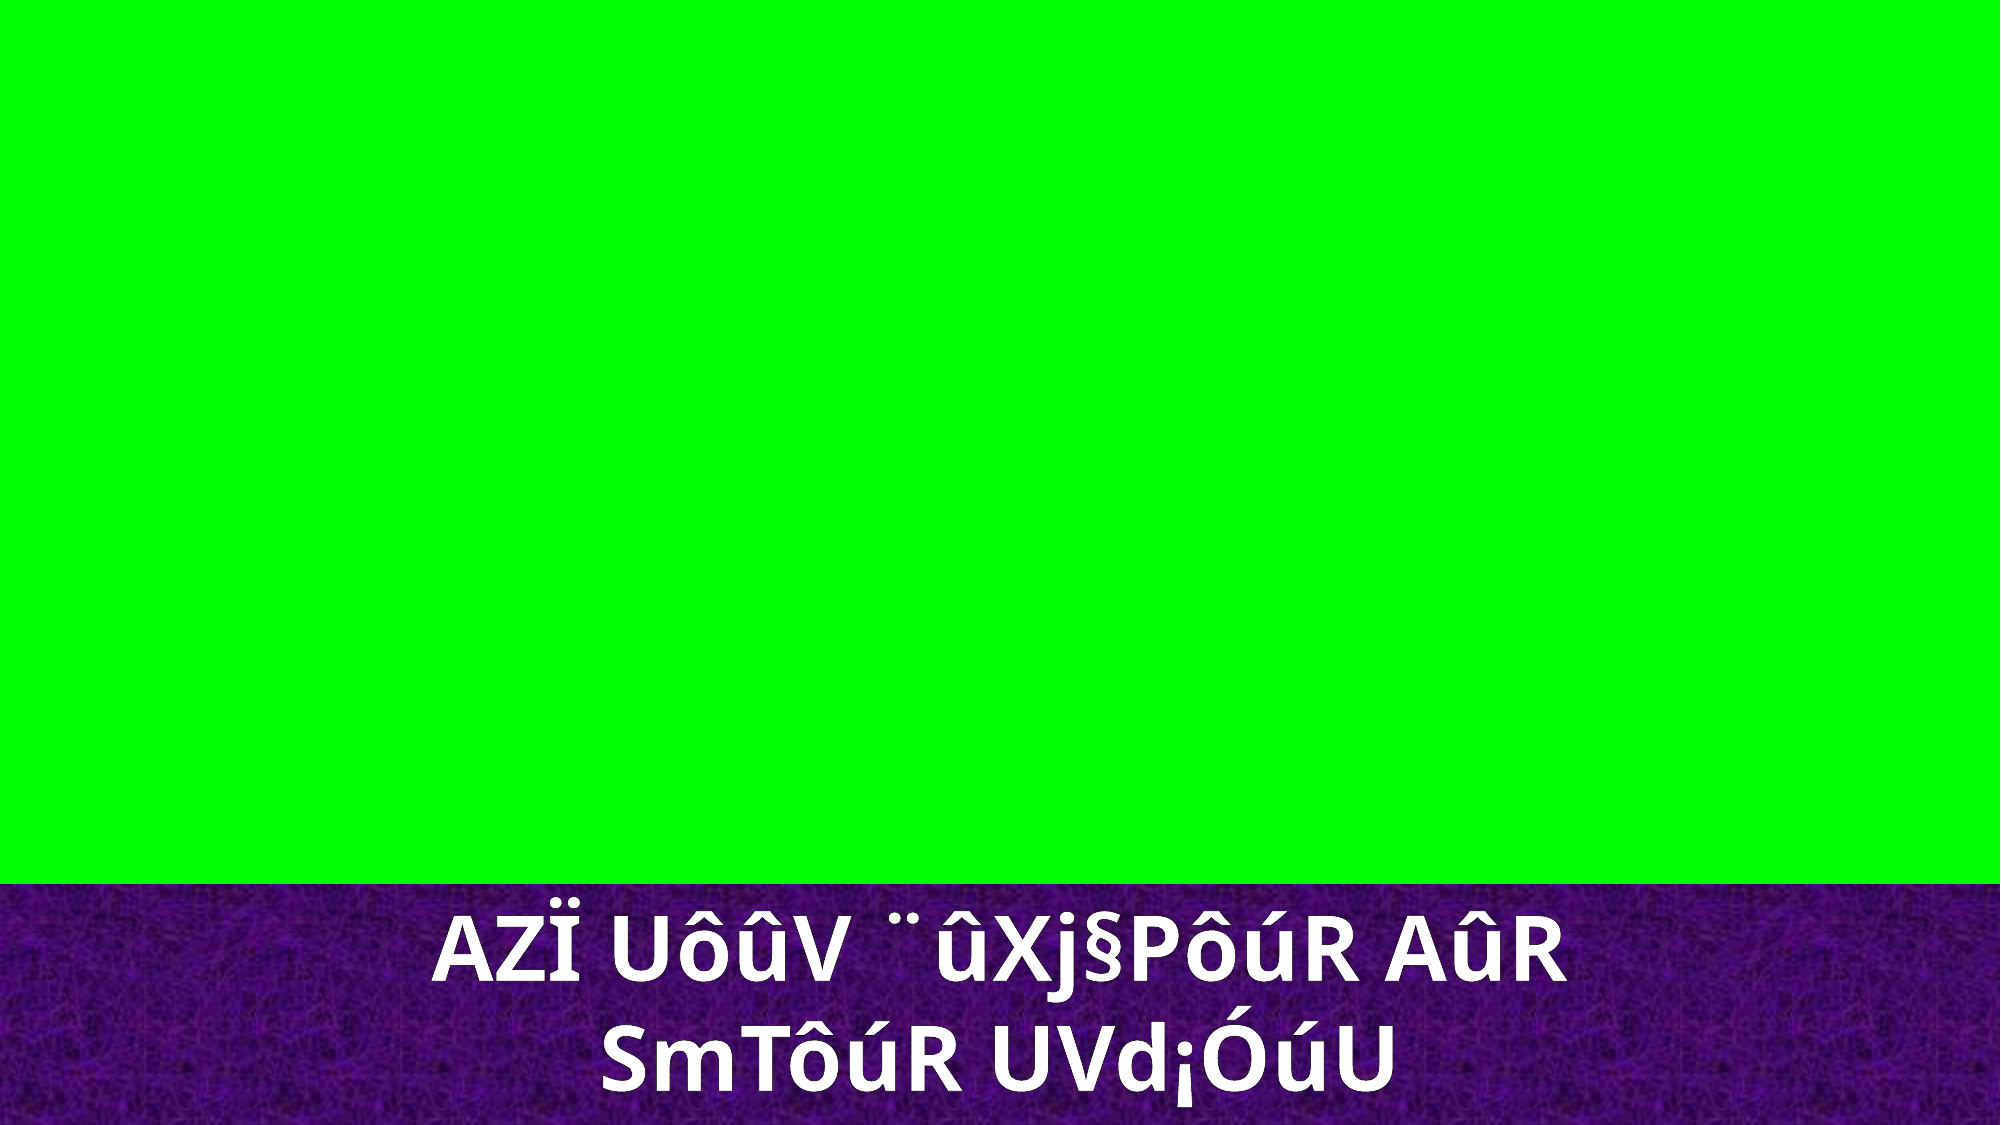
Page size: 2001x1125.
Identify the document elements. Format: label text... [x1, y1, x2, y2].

text_box AZÏ UôûV ¨ûXj§PôúR AûR SmTôúR UVd¡ÓúU [329, 882, 1671, 1117]
text_box [0, 884, 2000, 1125]
